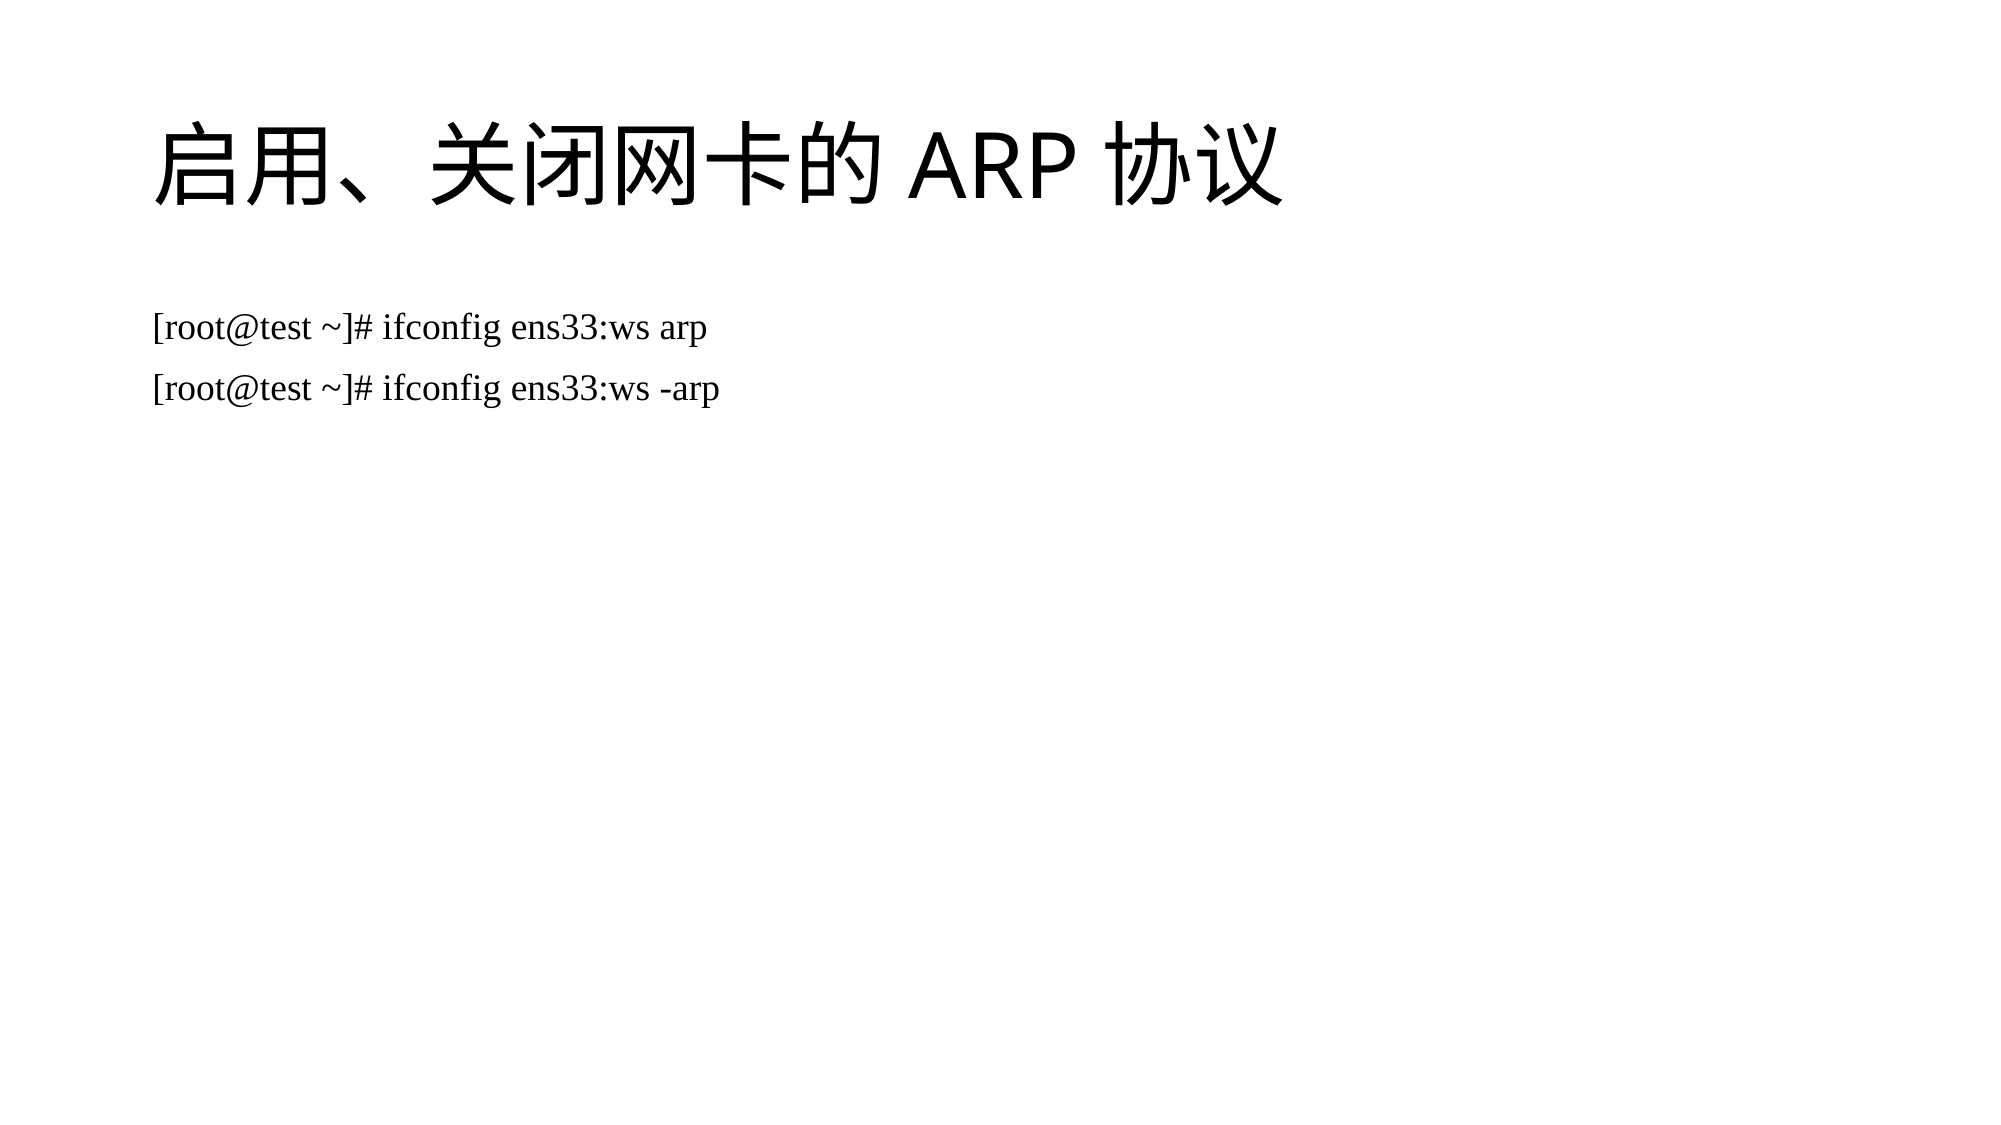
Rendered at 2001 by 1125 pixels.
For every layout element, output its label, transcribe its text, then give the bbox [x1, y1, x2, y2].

title 启用、关闭网卡的ARP协议 [137, 59, 1863, 278]
list [root@test ~]# ifconfig ens33:ws arp [root@test ~]# ifconfig ens33:ws -arp [137, 299, 1863, 1014]
